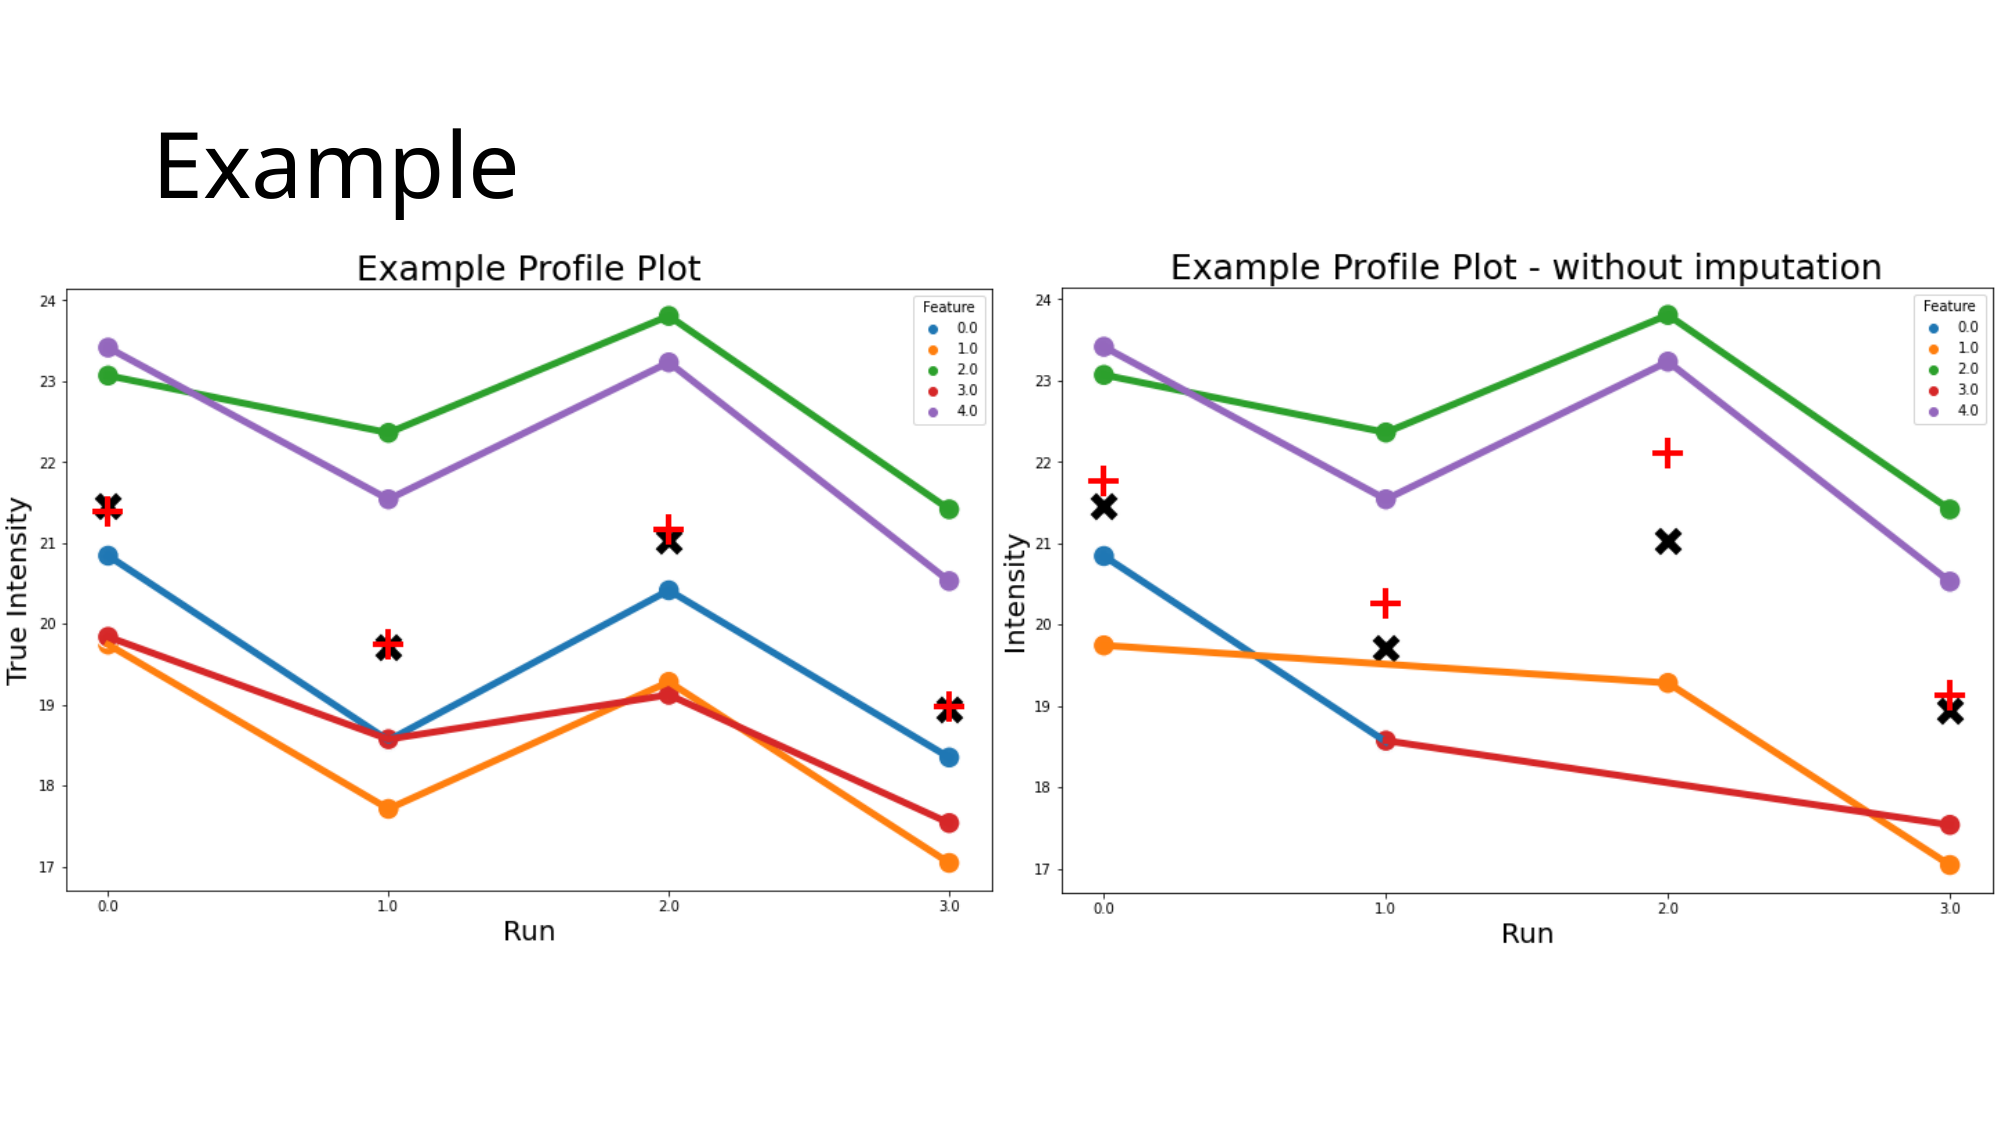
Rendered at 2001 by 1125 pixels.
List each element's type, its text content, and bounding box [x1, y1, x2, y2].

picture [0, 246, 2000, 957]
title Example [137, 59, 1863, 246]
